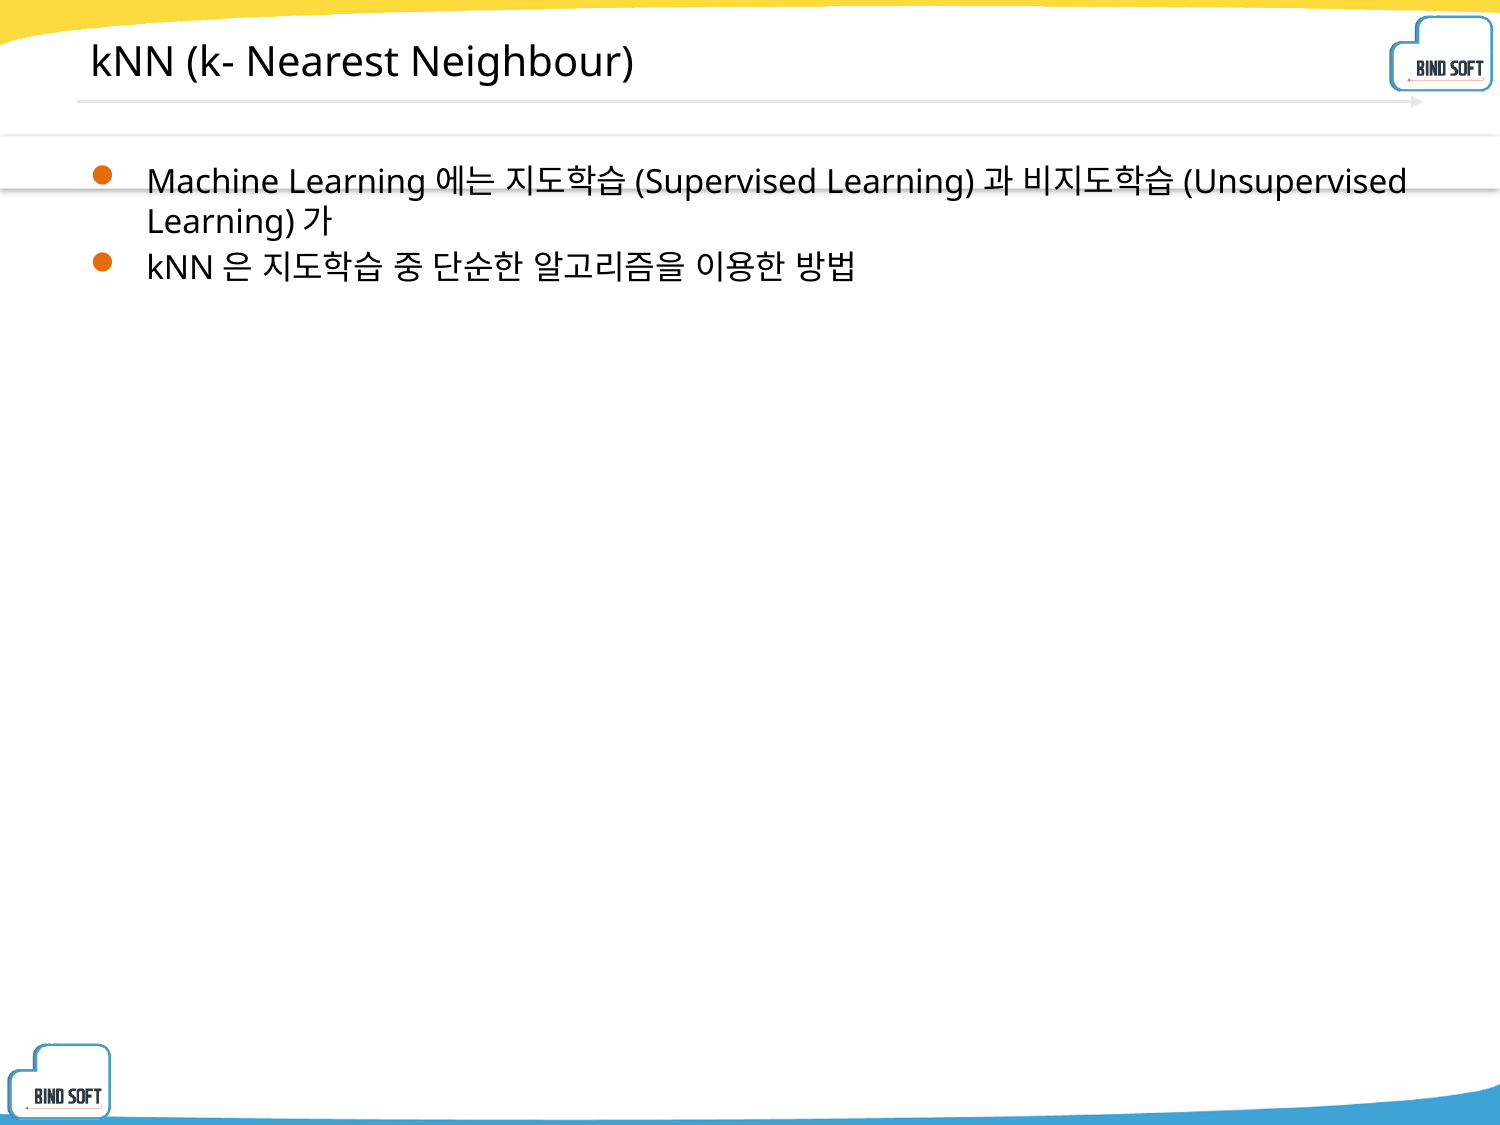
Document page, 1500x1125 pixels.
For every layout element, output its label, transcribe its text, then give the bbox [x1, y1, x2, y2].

list Machine Learning에는 지도학습(Supervised Learning)과 비지도학습(Unsupervised Learning)가 kNN은 지도학습 중 단순한 알고리즘을 이용한 방법 [75, 152, 1425, 1055]
title kNN (k- Nearest Neighbour) [75, 11, 1425, 108]
picture [0, 1003, 1500, 1125]
picture [0, 0, 1500, 96]
